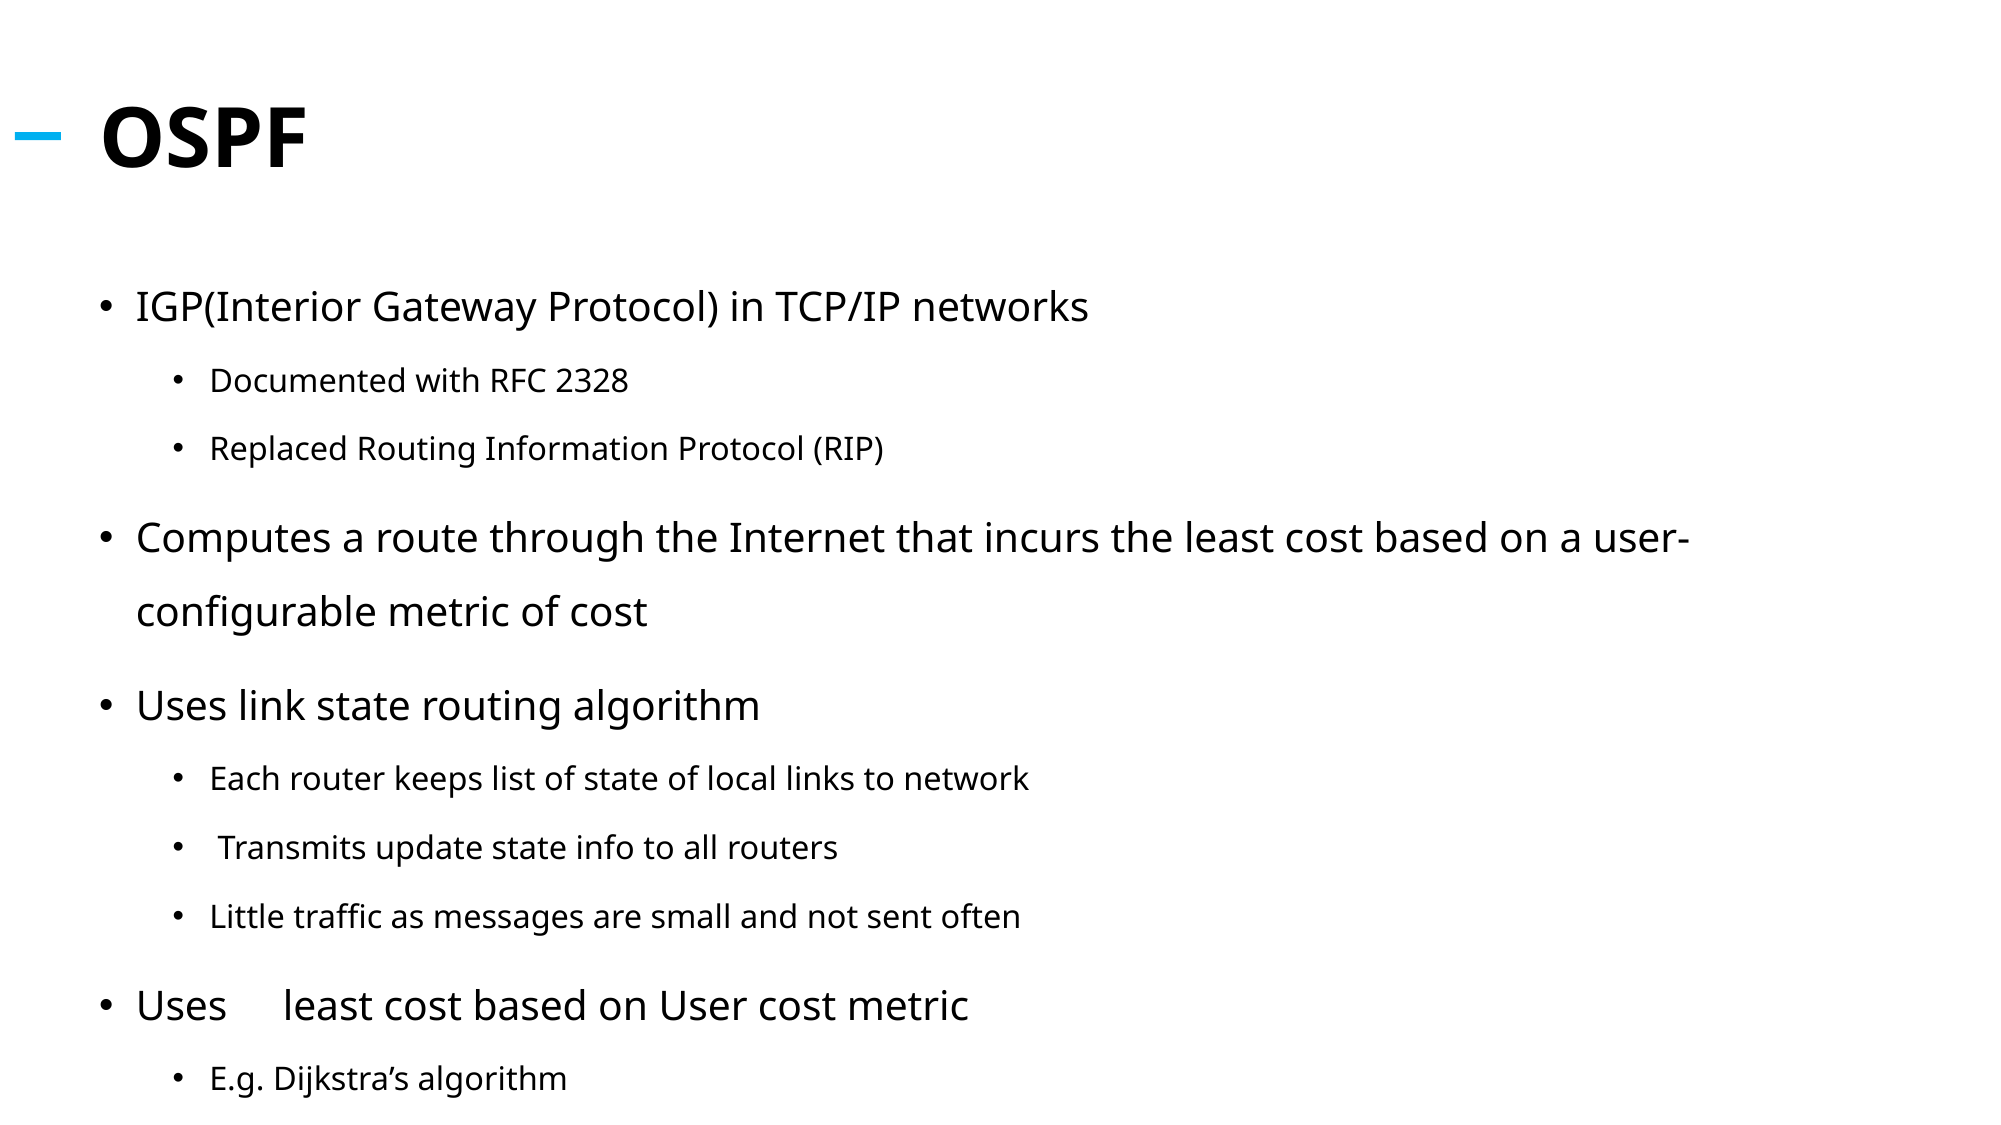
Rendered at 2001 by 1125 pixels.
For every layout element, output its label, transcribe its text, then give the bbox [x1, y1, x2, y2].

list IGP(Interior Gateway Protocol) in TCP/IP networks Documented with RFC 2328 Replaced Routing Information Protocol (RIP) Computes a route through the Internet that incurs the least cost based on a user-configurable metric of cost Uses link state routing algorithm Each router keeps list of state of local links to network Transmits update state info to all routers Little traffic as messages are small and not sent often Uses least cost based on User cost metric E.g. Dijkstra’s algorithm [84, 248, 1810, 1110]
text_box [14, 131, 62, 141]
title OSPF [84, 31, 1916, 249]
